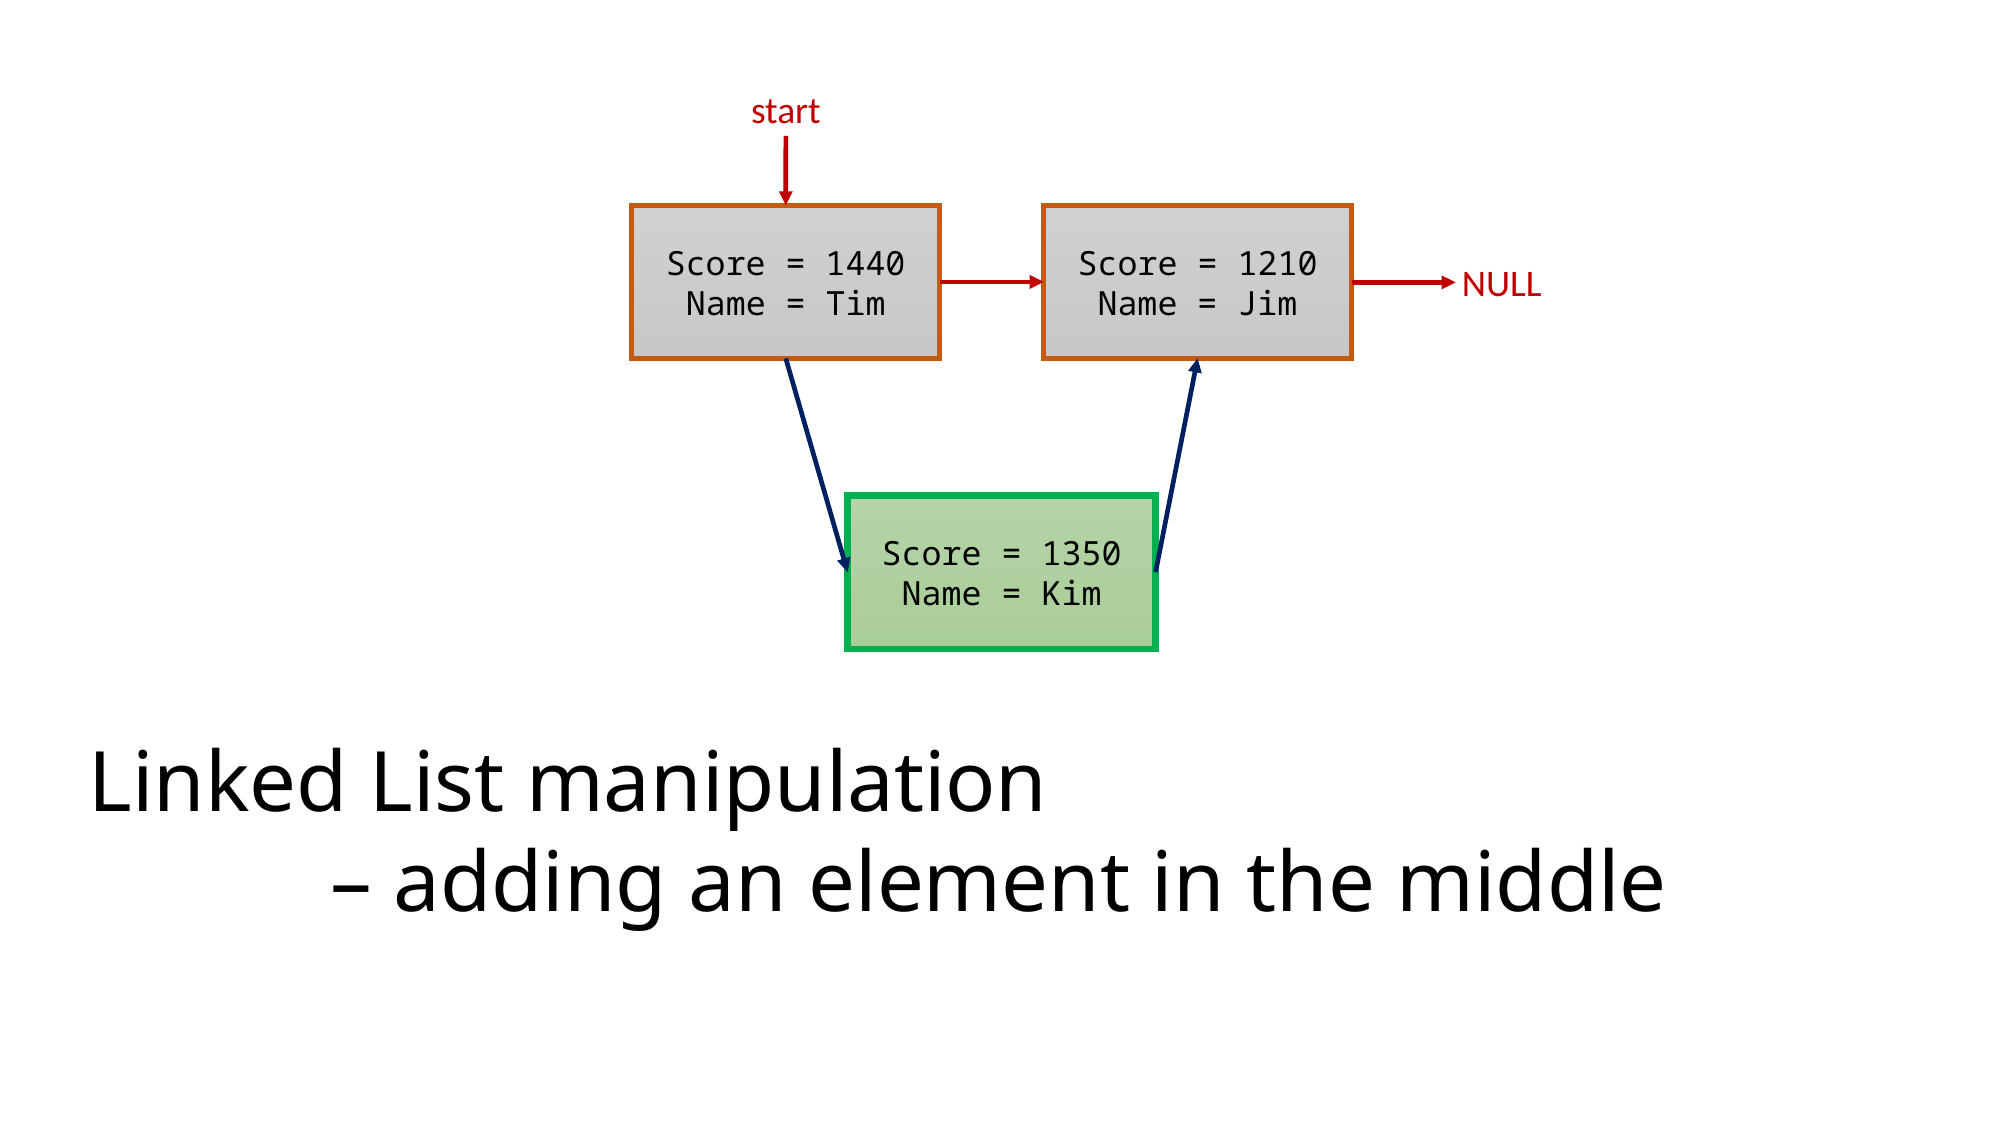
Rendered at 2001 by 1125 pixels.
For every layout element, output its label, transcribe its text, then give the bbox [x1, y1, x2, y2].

text_box Score = 1210 Name = Jim [1043, 205, 1352, 359]
text_box start [672, 78, 899, 139]
text_box Score = 1440 Name = Tim [631, 205, 940, 359]
text_box Score = 1350 Name = Kim [847, 495, 1156, 649]
text_box NULL [1411, 251, 1592, 312]
text_box Linked List manipulation – adding an element in the middle [74, 720, 1924, 936]
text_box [785, 358, 848, 573]
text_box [1155, 358, 1198, 573]
